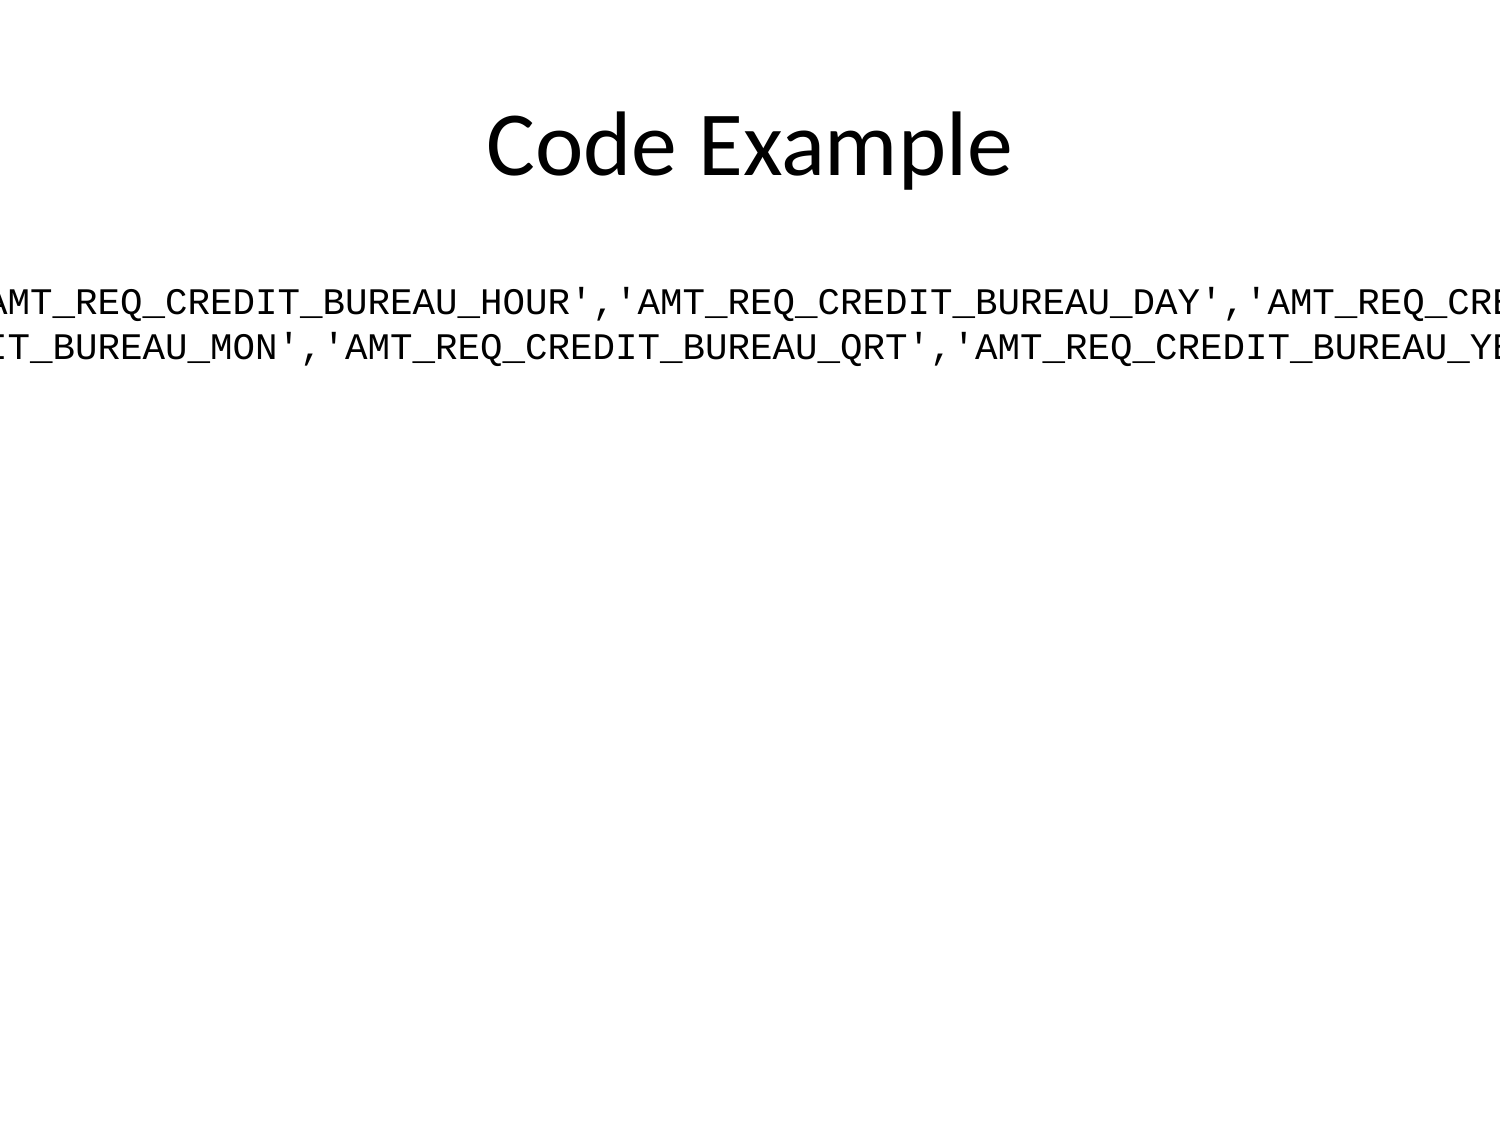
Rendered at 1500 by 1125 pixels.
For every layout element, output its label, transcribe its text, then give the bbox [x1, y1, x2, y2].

title Code Example [75, 45, 1425, 224]
text_box application_df[['AMT_REQ_CREDIT_BUREAU_HOUR','AMT_REQ_CREDIT_BUREAU_DAY','AMT_REQ_CREDIT_BUREAU_WEEK', 'AMT_REQ_CREDIT_BUREAU_MON','AMT_REQ_CREDIT_BUREAU_QRT','AMT_REQ_CREDIT_BUREAU_YEAR']].describe() [0, 224, 1500, 375]
